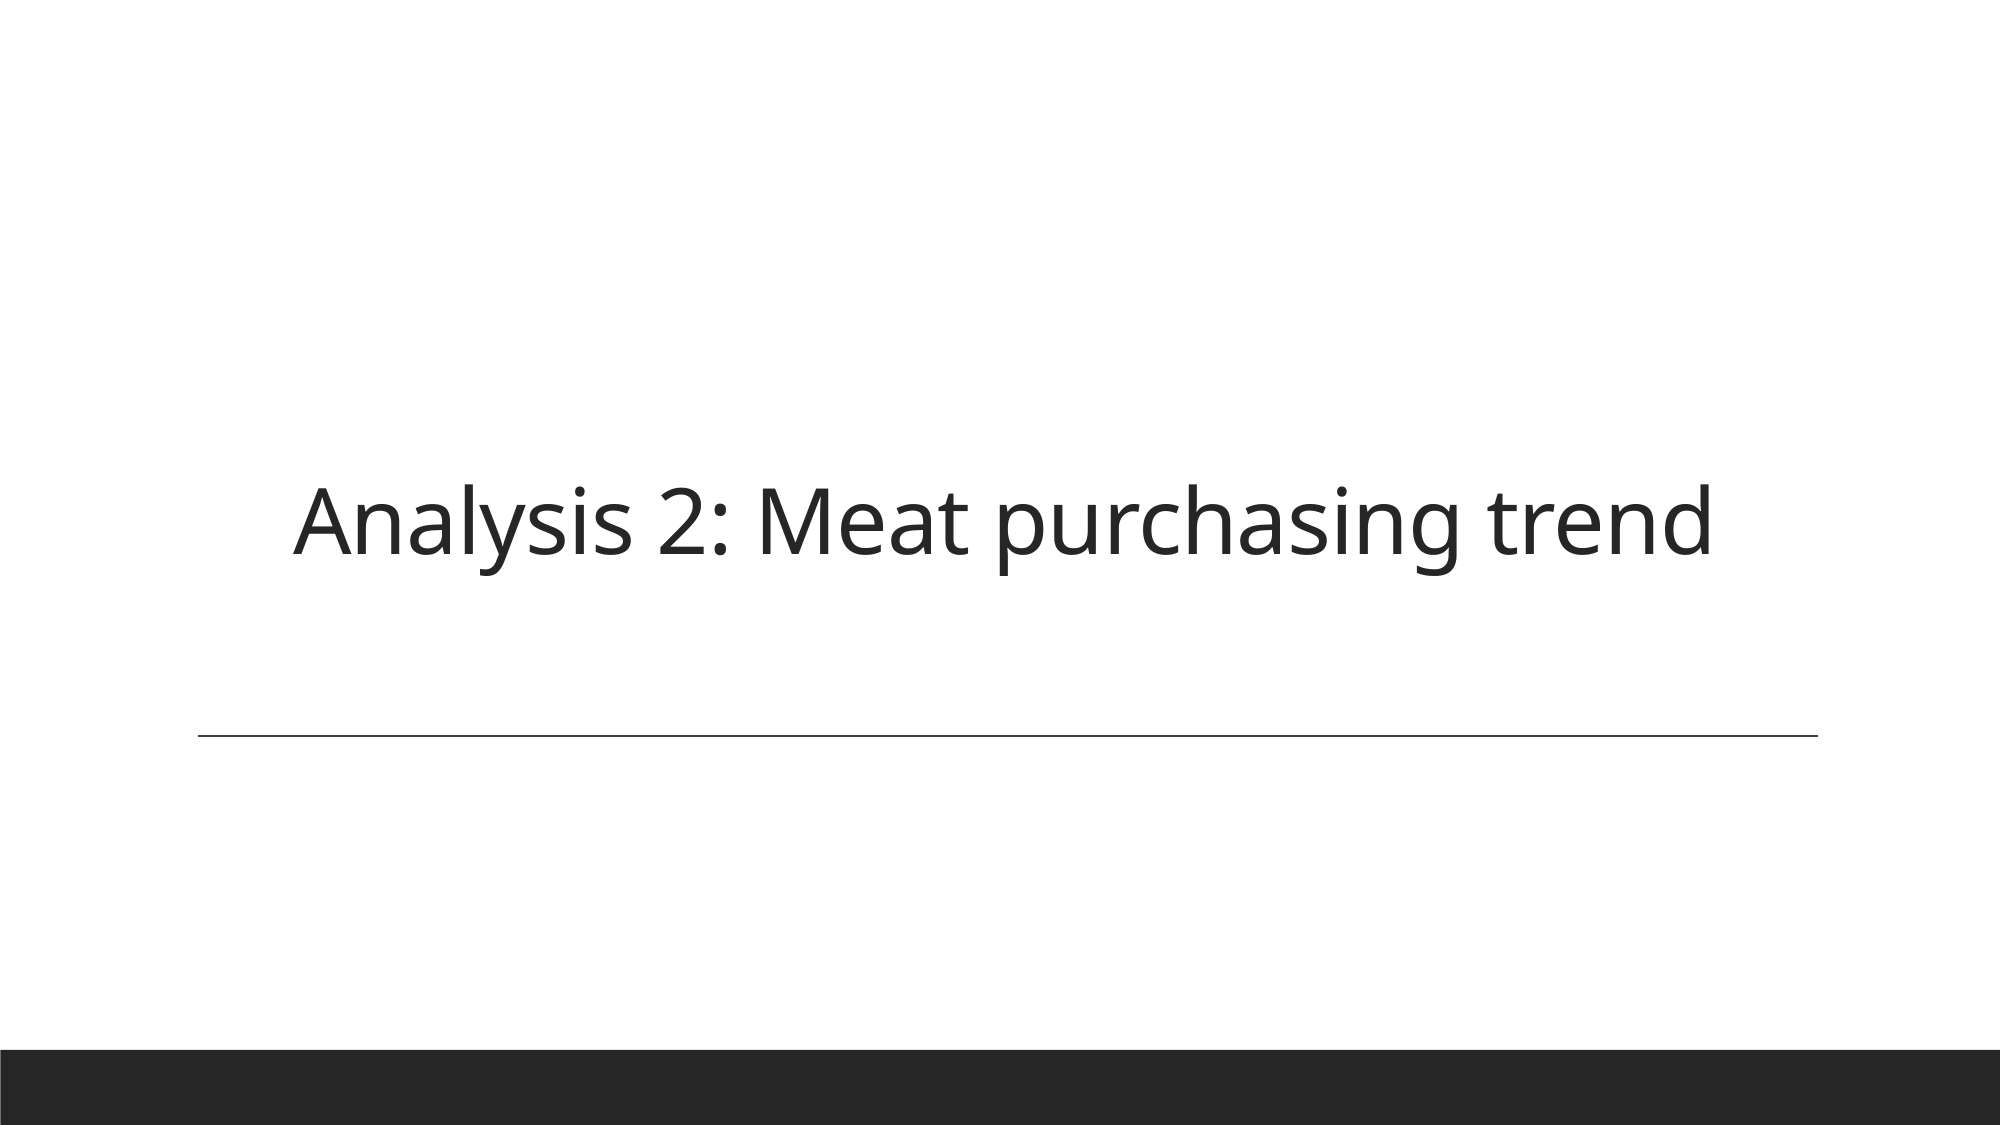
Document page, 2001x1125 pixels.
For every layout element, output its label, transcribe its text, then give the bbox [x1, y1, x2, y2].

title Analysis 2: Meat purchasing trend [180, 124, 1830, 582]
